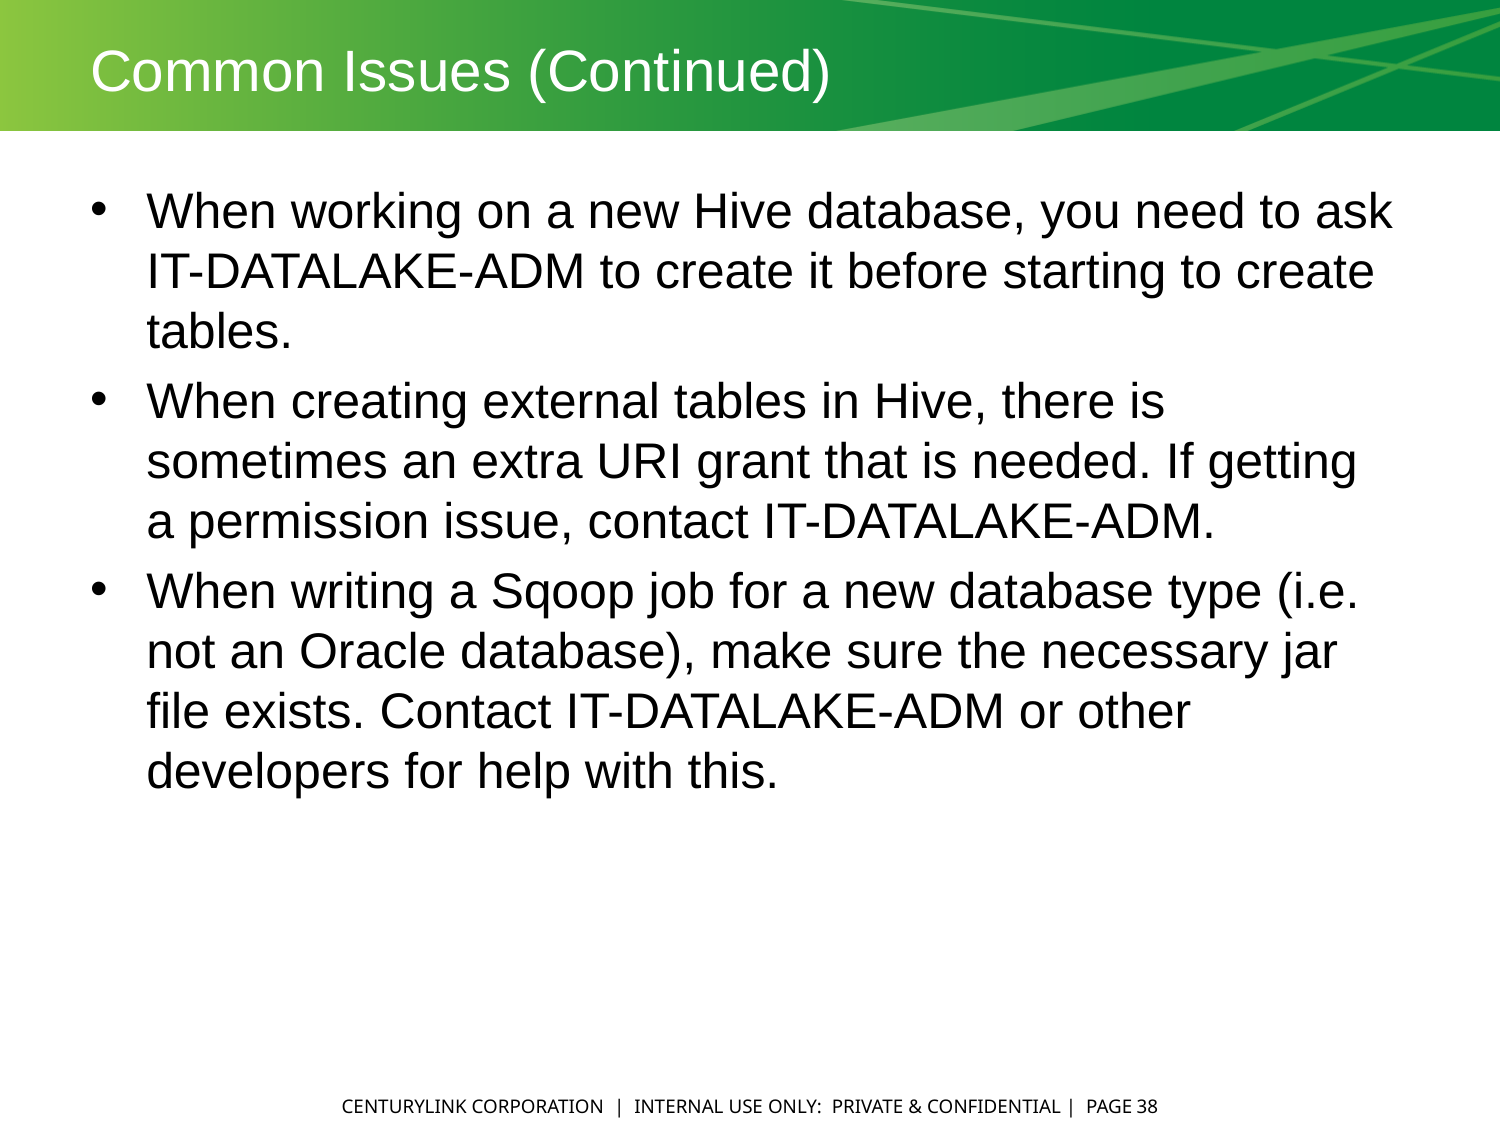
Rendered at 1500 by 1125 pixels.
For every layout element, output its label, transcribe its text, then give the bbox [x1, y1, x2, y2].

list When working on a new Hive database, you need to ask IT-DATALAKE-ADM to create it before starting to create tables. When creating external tables in Hive, there is sometimes an extra URI grant that is needed. If getting a permission issue, contact IT-DATALAKE-ADM. When writing a Sqoop job for a new database type (i.e. not an Oracle database), make sure the necessary jar file exists. Contact IT-DATALAKE-ADM or other developers for help with this. [74, 170, 1413, 888]
title Common Issues (Continued) [74, 25, 1451, 126]
picture [0, 0, 1500, 131]
